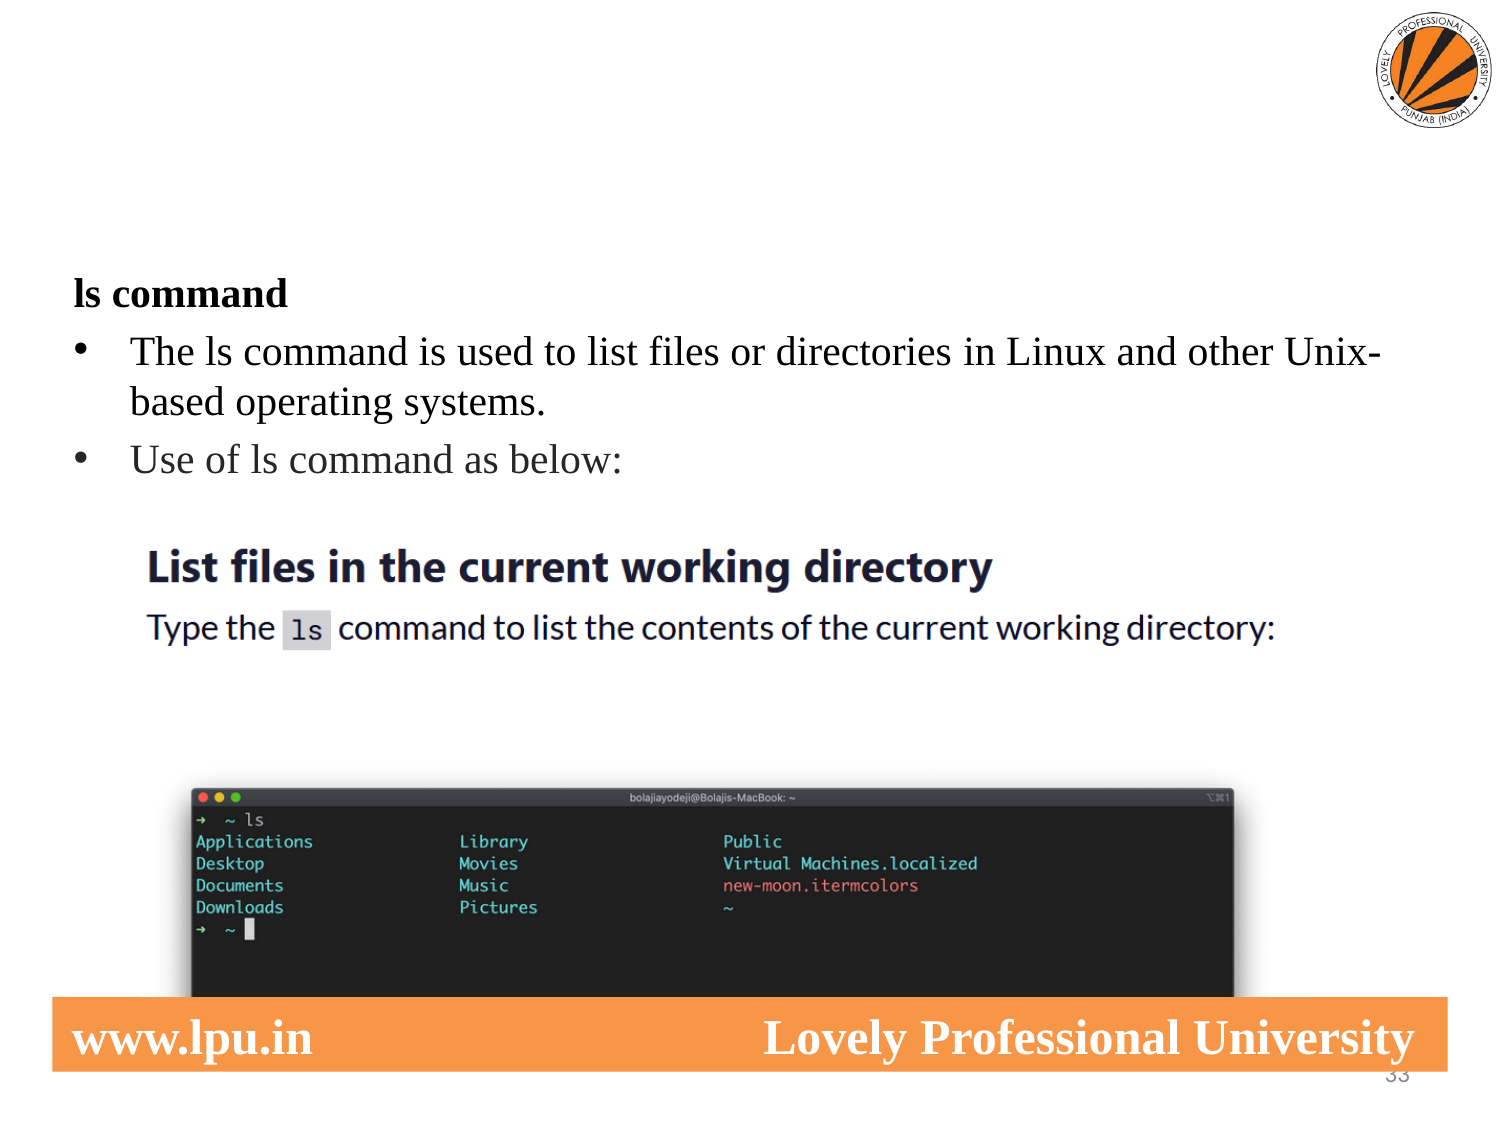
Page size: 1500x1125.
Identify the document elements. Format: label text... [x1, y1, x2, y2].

picture [140, 530, 1313, 997]
list ls command The ls command is used to list files or directories in Linux and other Unix-based operating systems. Use of ls command as below: [58, 257, 1409, 516]
picture [1375, 11, 1492, 128]
text_box www.lpu.in Lovely Professional University [52, 996, 1448, 1072]
text_box 33 [1074, 1072, 1425, 1103]
